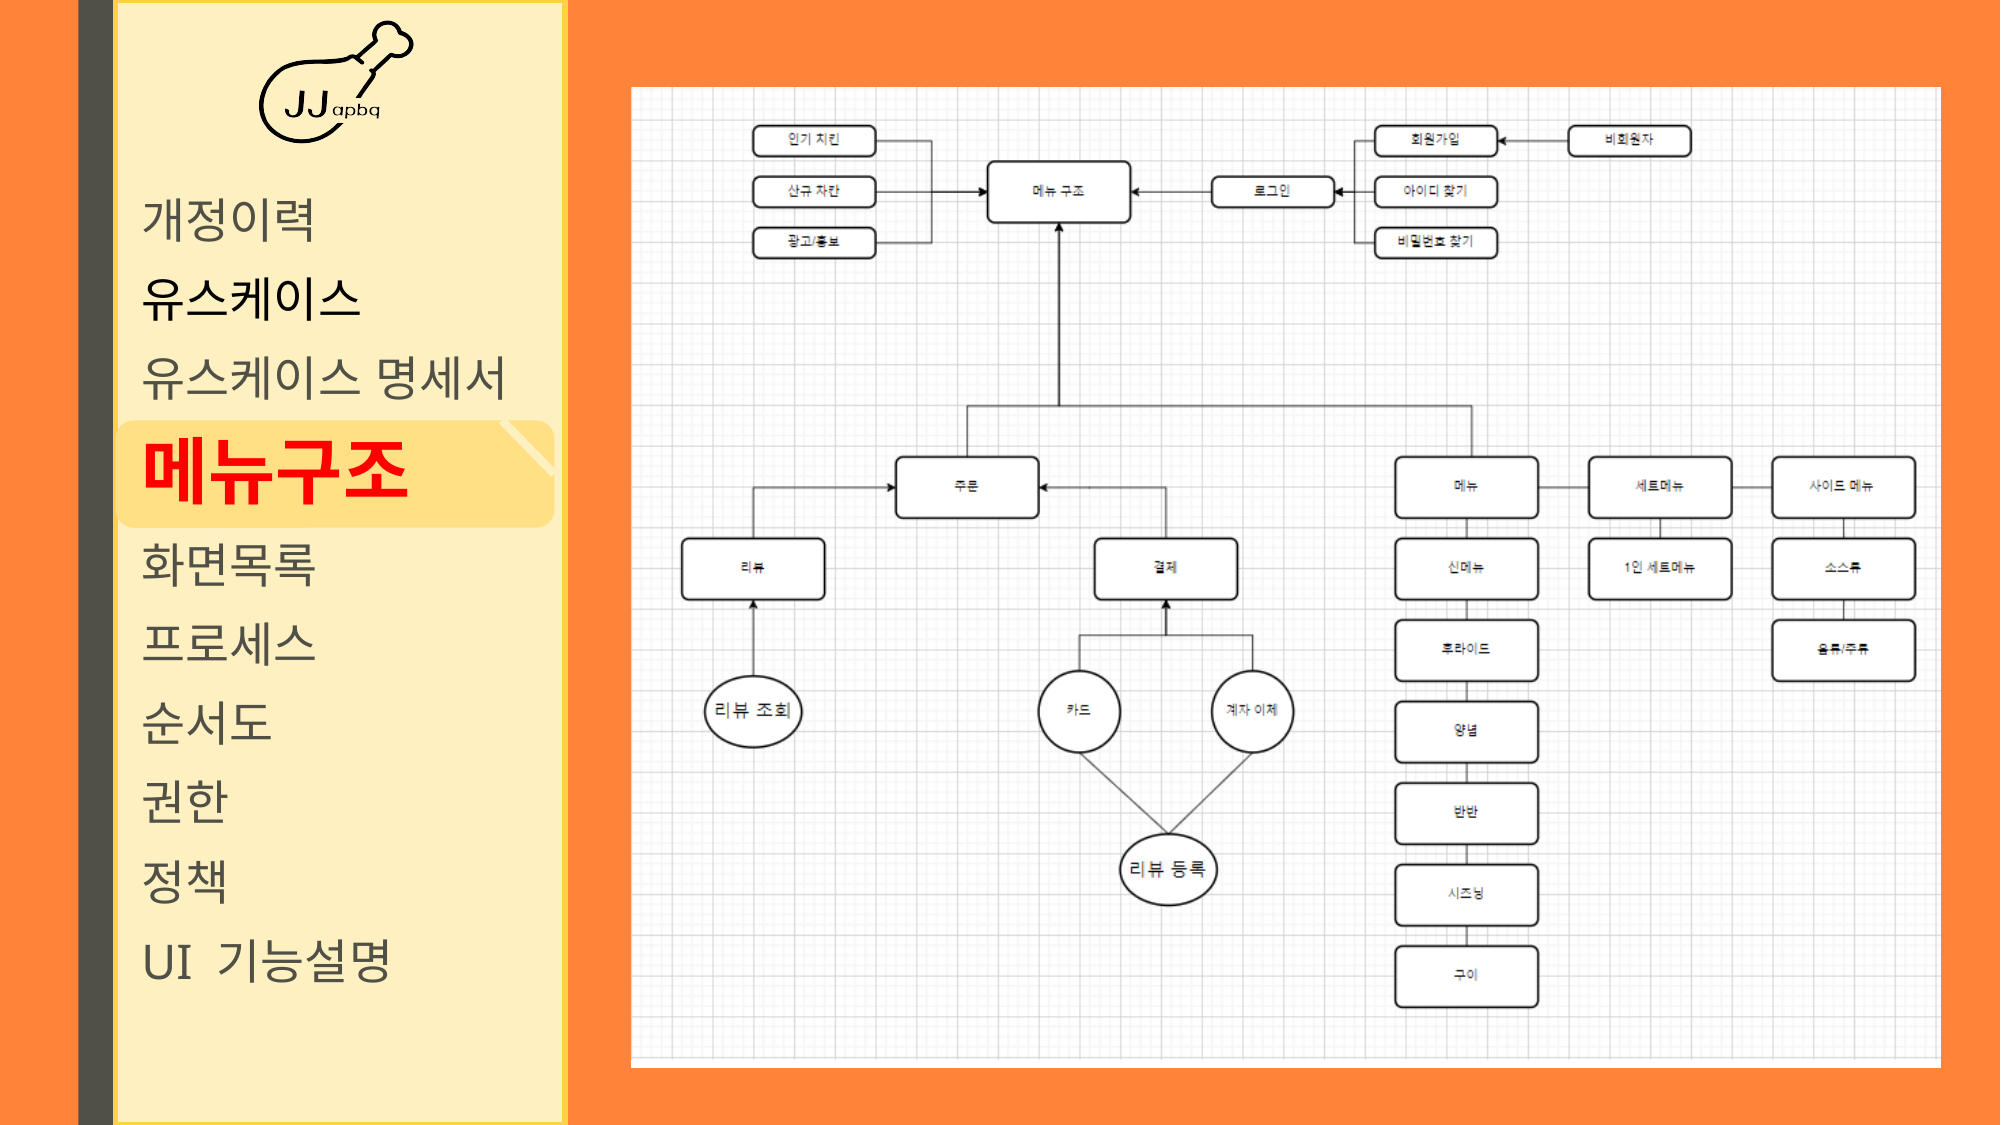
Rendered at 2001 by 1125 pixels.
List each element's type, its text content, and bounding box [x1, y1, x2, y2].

text_box 개정이력 유스케이스 유스케이스 명세서 메뉴구조 화면목록 프로세스 순서도 권한 정책 UI 기능설명 [126, 187, 593, 1000]
picture [253, 16, 417, 151]
picture [631, 87, 1941, 1068]
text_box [115, 420, 555, 528]
text_box [113, 0, 568, 1125]
